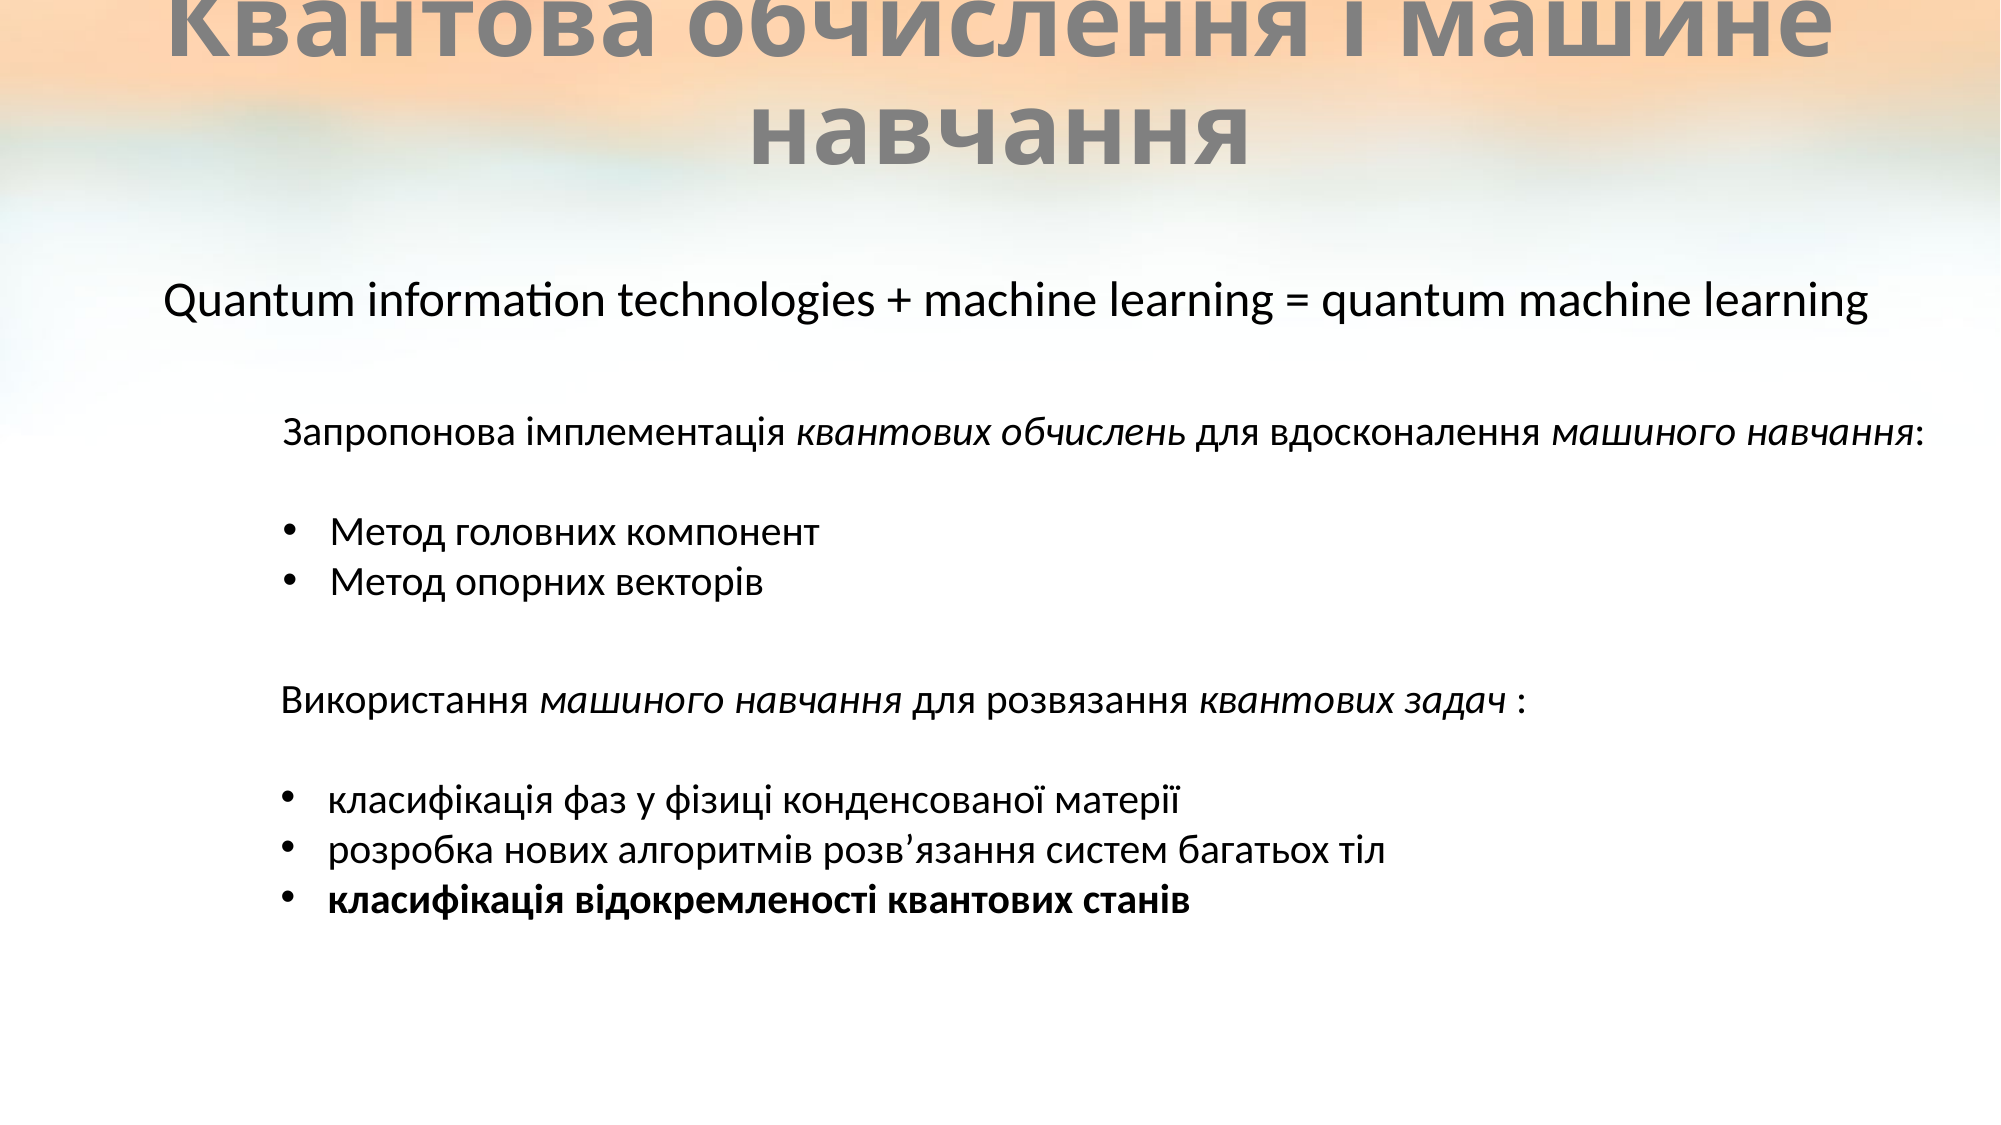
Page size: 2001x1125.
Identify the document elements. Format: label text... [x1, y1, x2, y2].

text_box Запропонова імплементація квантових обчислень для вдосконалення машиного навчання: Метод головних компонент Метод опорних векторів [267, 396, 1941, 662]
list Квантова обчислення і машине навчання [0, 15, 2000, 142]
text_box Використання машиного навчання для розвязання квантових задач : класифікація фаз у фізиці конденсованої матерії розробка нових алгоритмів розв’язання систем багатьох тіл класифікація відокремленості квантових станів [265, 664, 1543, 979]
picture [0, 0, 2001, 1125]
text_box Quantum information technologies + machine learning = quantum machine learning [71, 258, 1984, 334]
